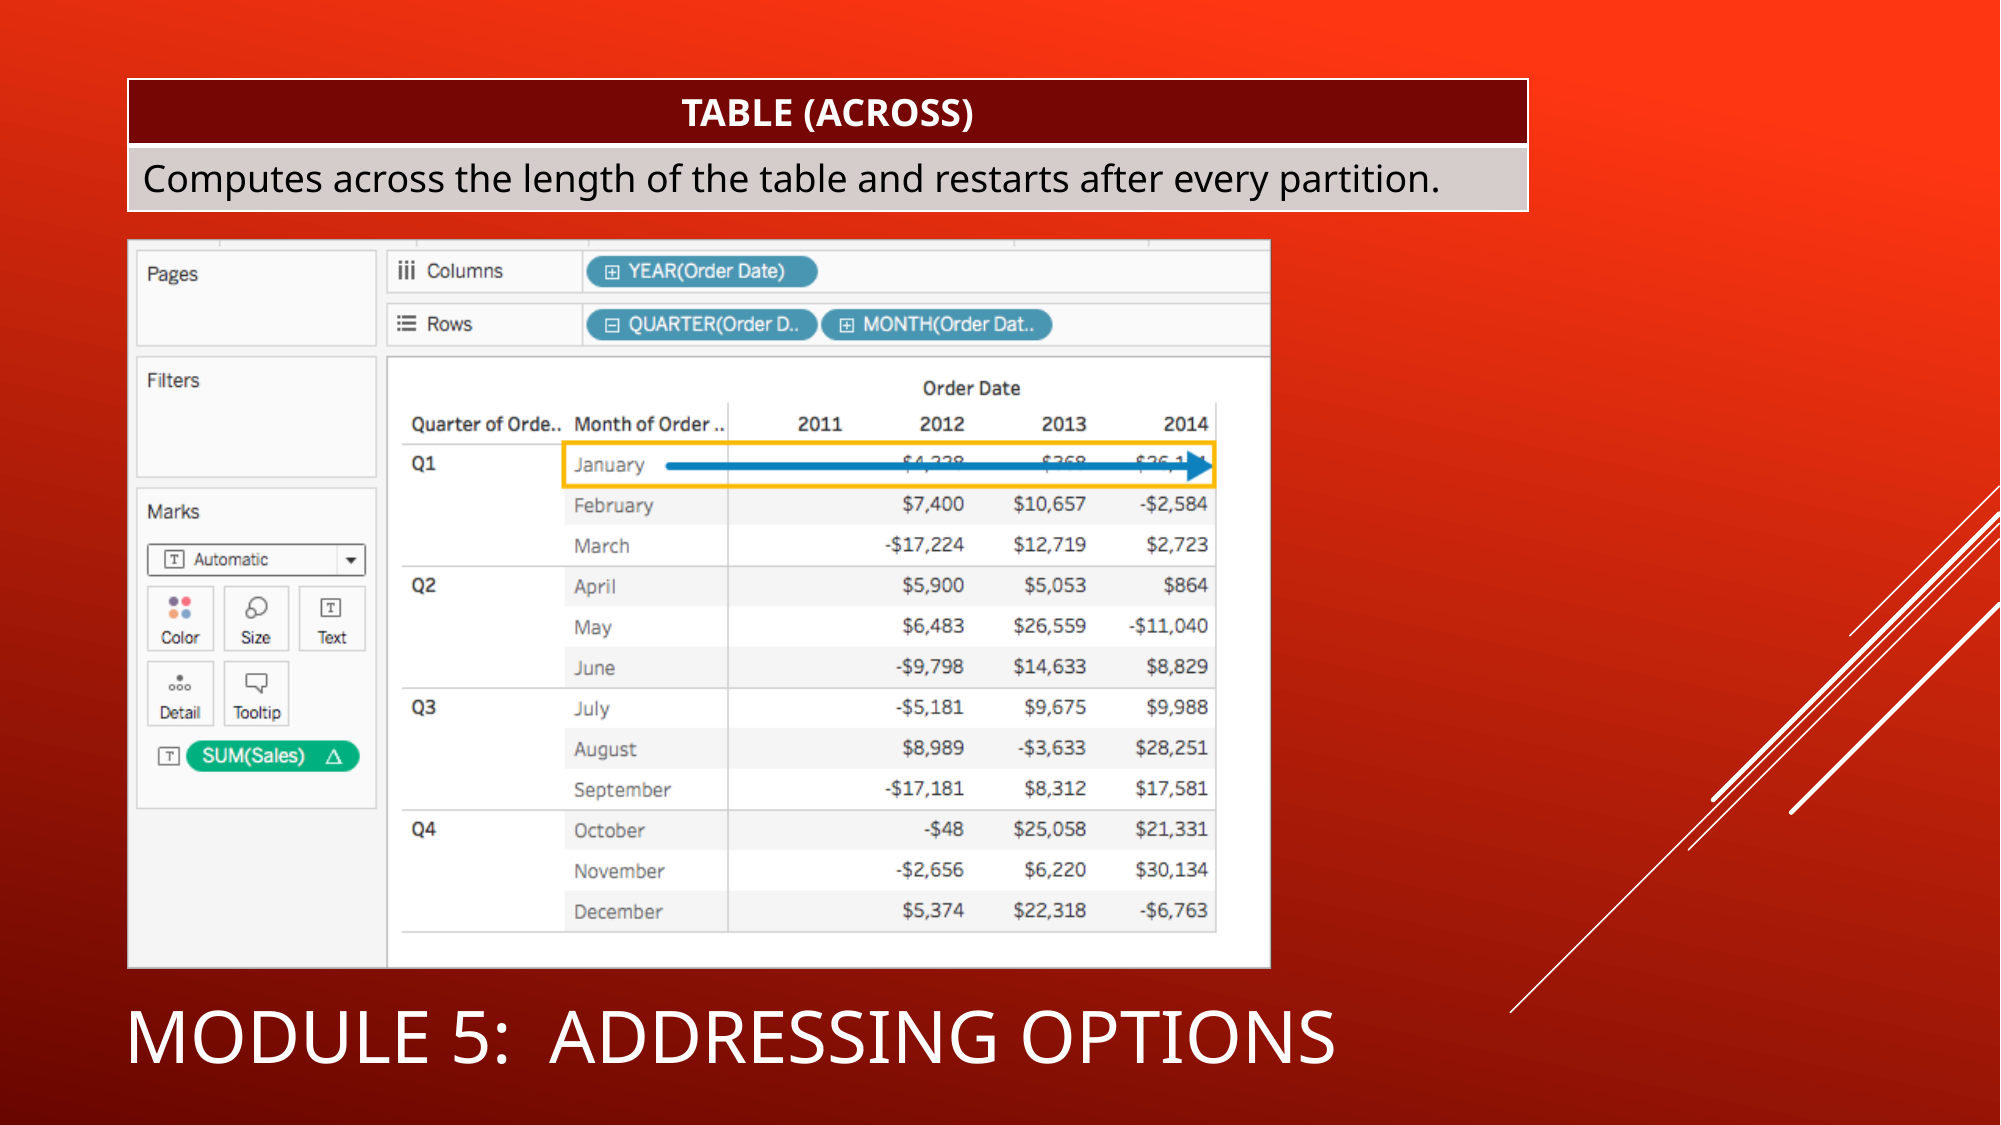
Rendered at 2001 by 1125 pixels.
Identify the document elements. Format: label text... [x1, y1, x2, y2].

title Module 5: addressing optionS [109, 983, 1673, 1086]
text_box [1510, 485, 2000, 1013]
picture [127, 239, 1278, 970]
table_cell Computes across the length of the table and restarts after every partition. [129, 148, 1527, 210]
text_box [0, 0, 2000, 1125]
table_header TABLE (ACROSS) [129, 80, 1527, 143]
